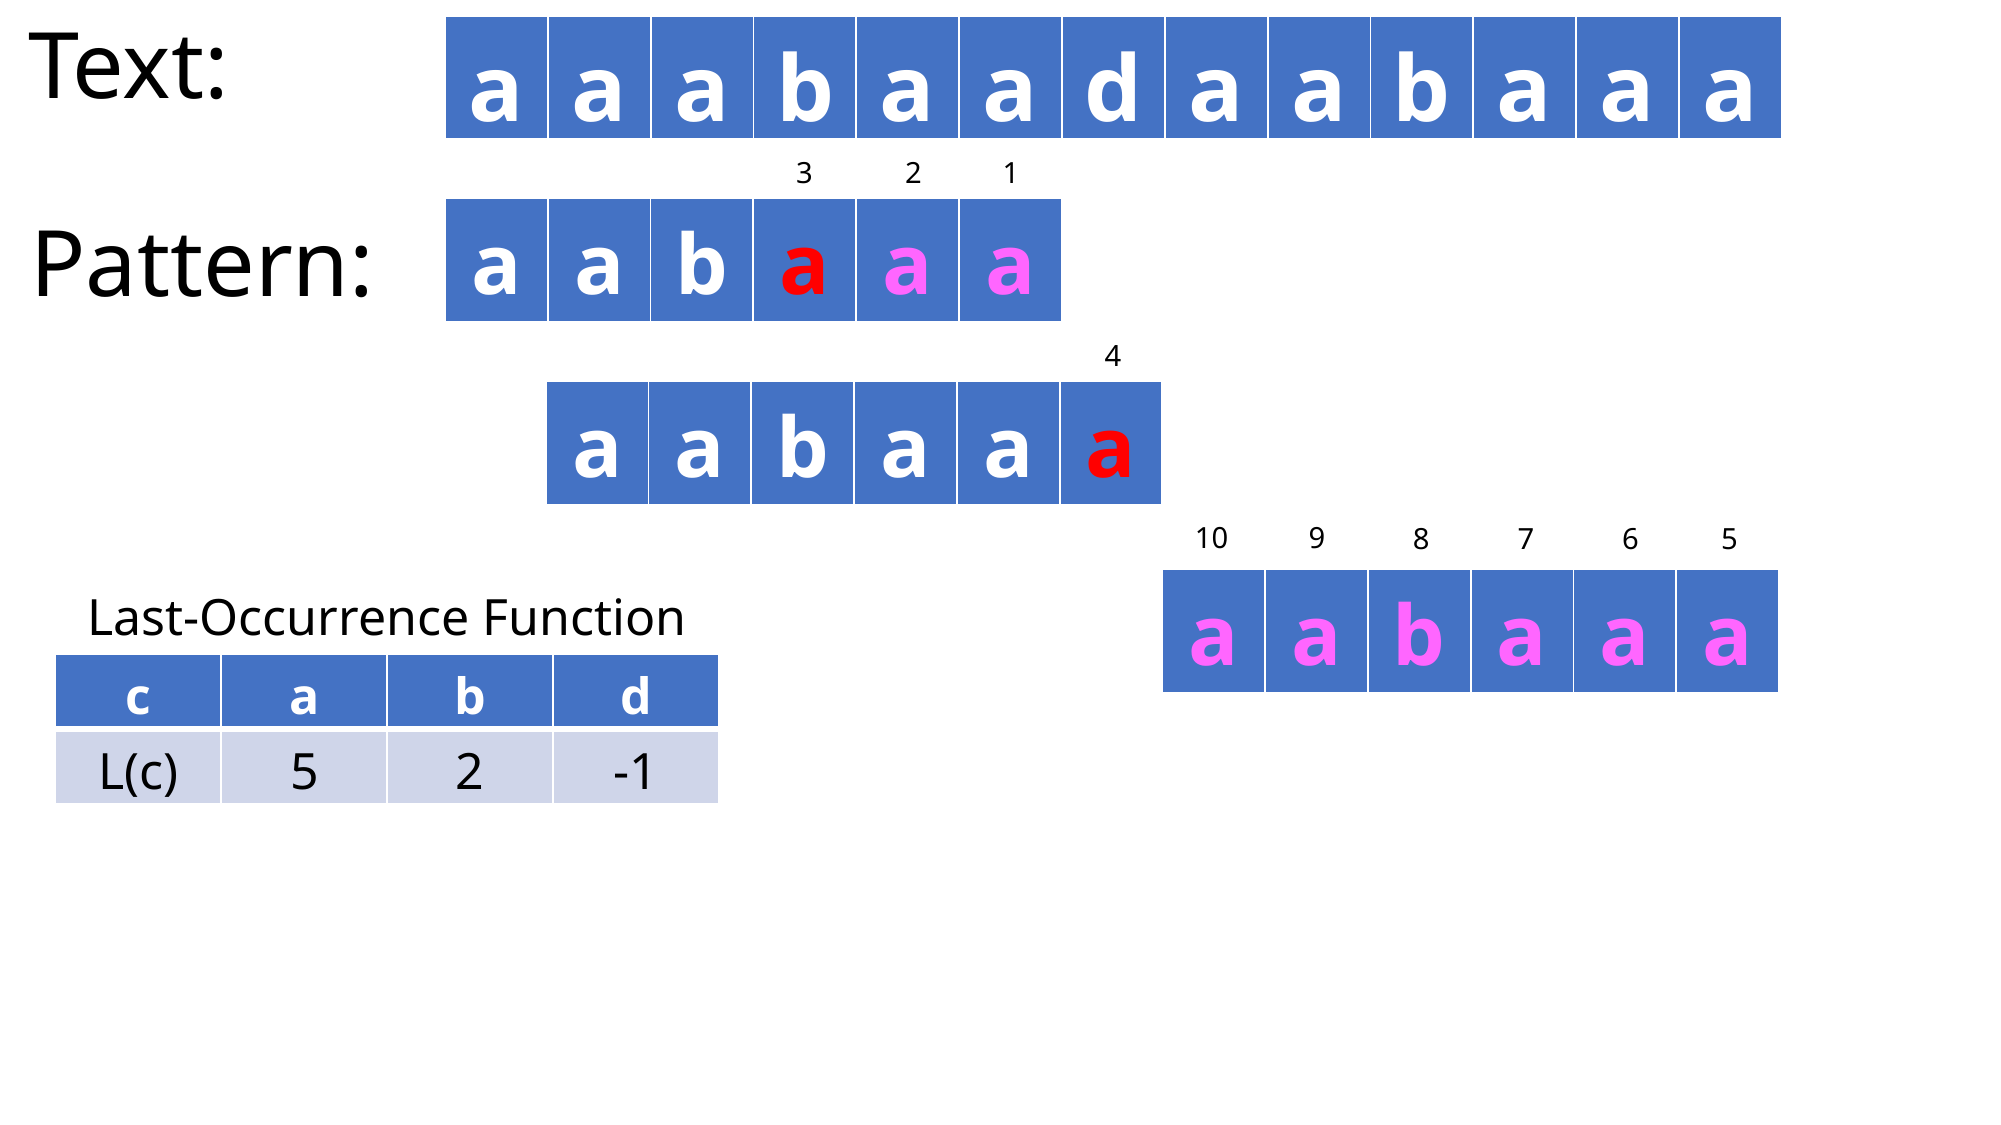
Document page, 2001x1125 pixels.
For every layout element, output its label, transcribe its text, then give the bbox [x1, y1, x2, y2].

table_cell L(c) [56, 732, 220, 803]
table_header a [855, 382, 956, 504]
table_header a [960, 199, 1061, 321]
table_header a [649, 382, 750, 504]
table_header a [1163, 570, 1264, 692]
table_header a [857, 17, 958, 138]
table_header a [652, 17, 753, 138]
text_box Pattern: [0, 197, 405, 323]
table_header a [549, 17, 650, 138]
text_box 8 [1371, 512, 1471, 563]
text_box 5 [1680, 512, 1779, 563]
table_header a [1061, 382, 1161, 504]
table_cell 5 [222, 732, 386, 803]
table_header a [1680, 17, 1781, 138]
text_box 7 [1476, 512, 1576, 563]
table_header a [1474, 17, 1575, 138]
table_header d [554, 655, 718, 726]
table_header a [1472, 570, 1573, 692]
table_header b [1371, 17, 1472, 138]
table_header a [1677, 570, 1778, 692]
text_box 9 [1267, 512, 1367, 562]
text_box 3 [755, 147, 855, 197]
table_header a [446, 199, 547, 321]
text_box Last-Occurrence Function [30, 578, 744, 653]
table_header a [857, 199, 958, 321]
table_header a [754, 199, 855, 321]
text_box 10 [1162, 511, 1262, 562]
table_header a [1166, 17, 1267, 138]
table_header b [388, 655, 552, 726]
table_header a [958, 382, 1059, 504]
table_header c [56, 655, 220, 726]
table_header a [222, 655, 386, 726]
table_header a [960, 17, 1061, 138]
table_header d [1063, 17, 1164, 138]
table_header b [1369, 570, 1470, 692]
table_cell 2 [388, 732, 552, 803]
text_box 6 [1581, 512, 1680, 563]
table_header a [549, 199, 650, 321]
text_box 2 [864, 146, 963, 197]
table_header b [752, 382, 853, 504]
table_header a [446, 17, 547, 138]
table_cell -1 [554, 732, 718, 803]
table_header a [1269, 17, 1370, 138]
table_header b [754, 17, 855, 138]
text_box Text: [0, 0, 298, 125]
text_box 4 [1063, 329, 1163, 380]
table_header a [1266, 570, 1367, 692]
table_header a [1574, 570, 1675, 692]
text_box 1 [963, 146, 1061, 197]
table_header a [547, 382, 648, 504]
table_header a [1577, 17, 1678, 138]
table_header b [651, 199, 752, 321]
